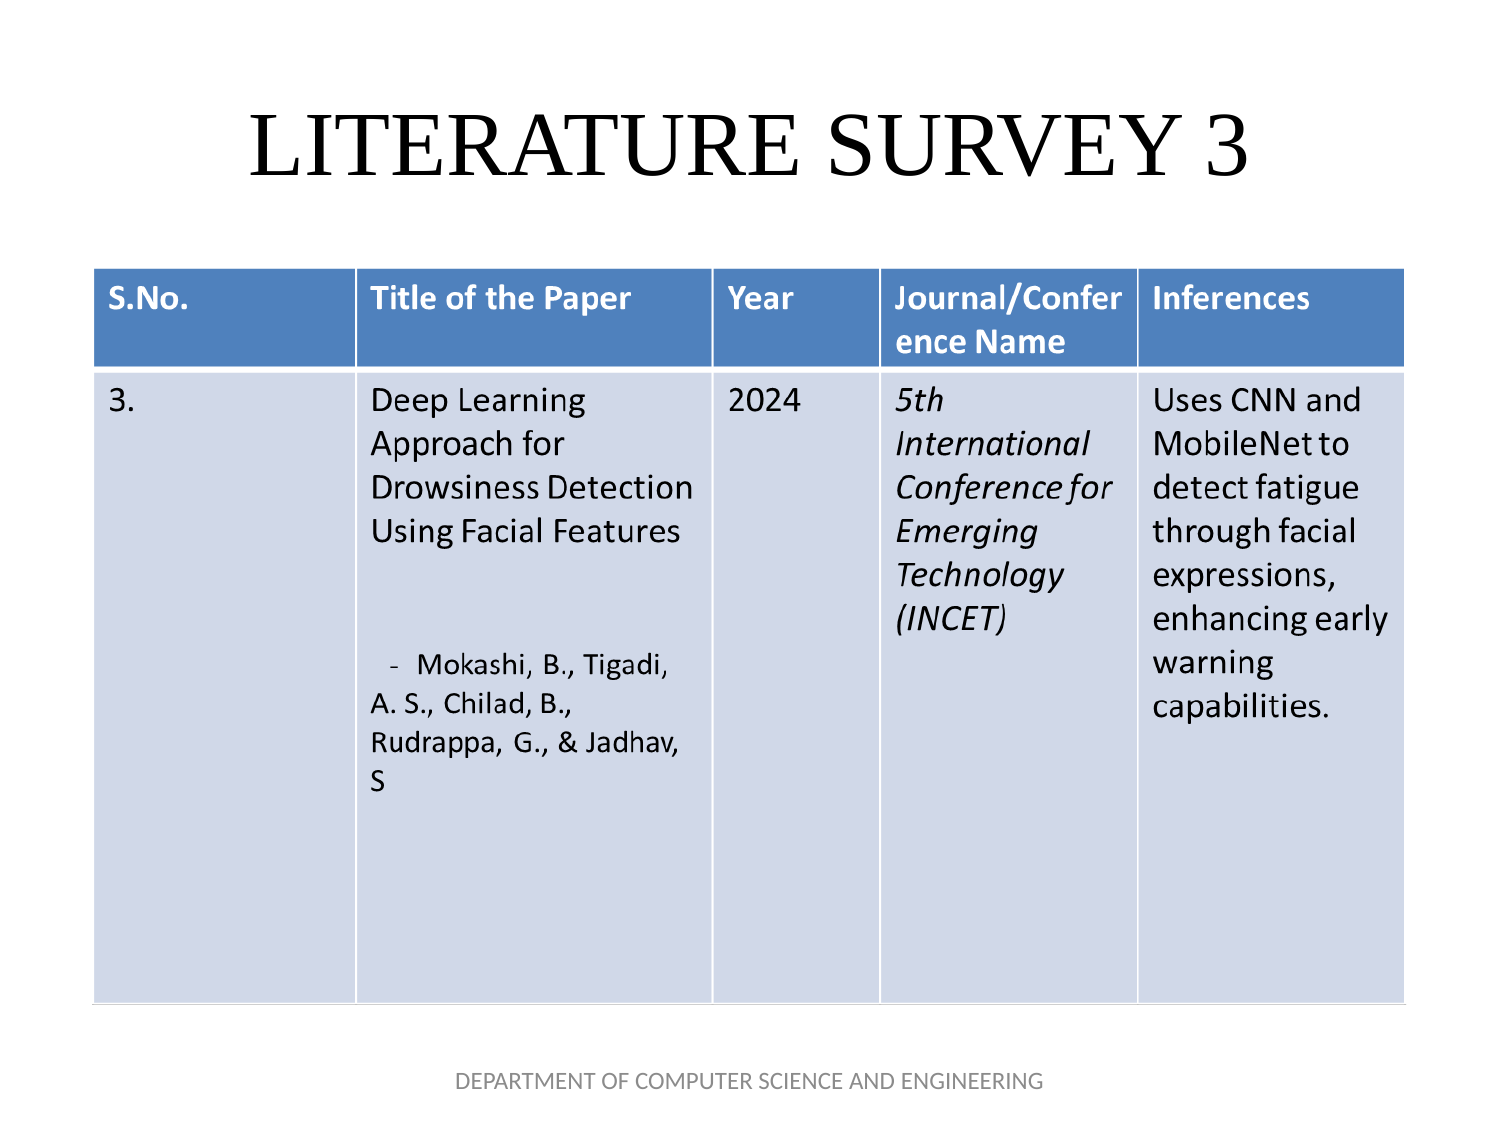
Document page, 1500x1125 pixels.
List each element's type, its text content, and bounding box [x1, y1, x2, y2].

footer DEPARTMENT OF COMPUTER SCIENCE AND ENGINEERING [312, 1050, 1188, 1110]
title LITERATURE SURVEY 3 [75, 45, 1425, 233]
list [91, 262, 1409, 1006]
